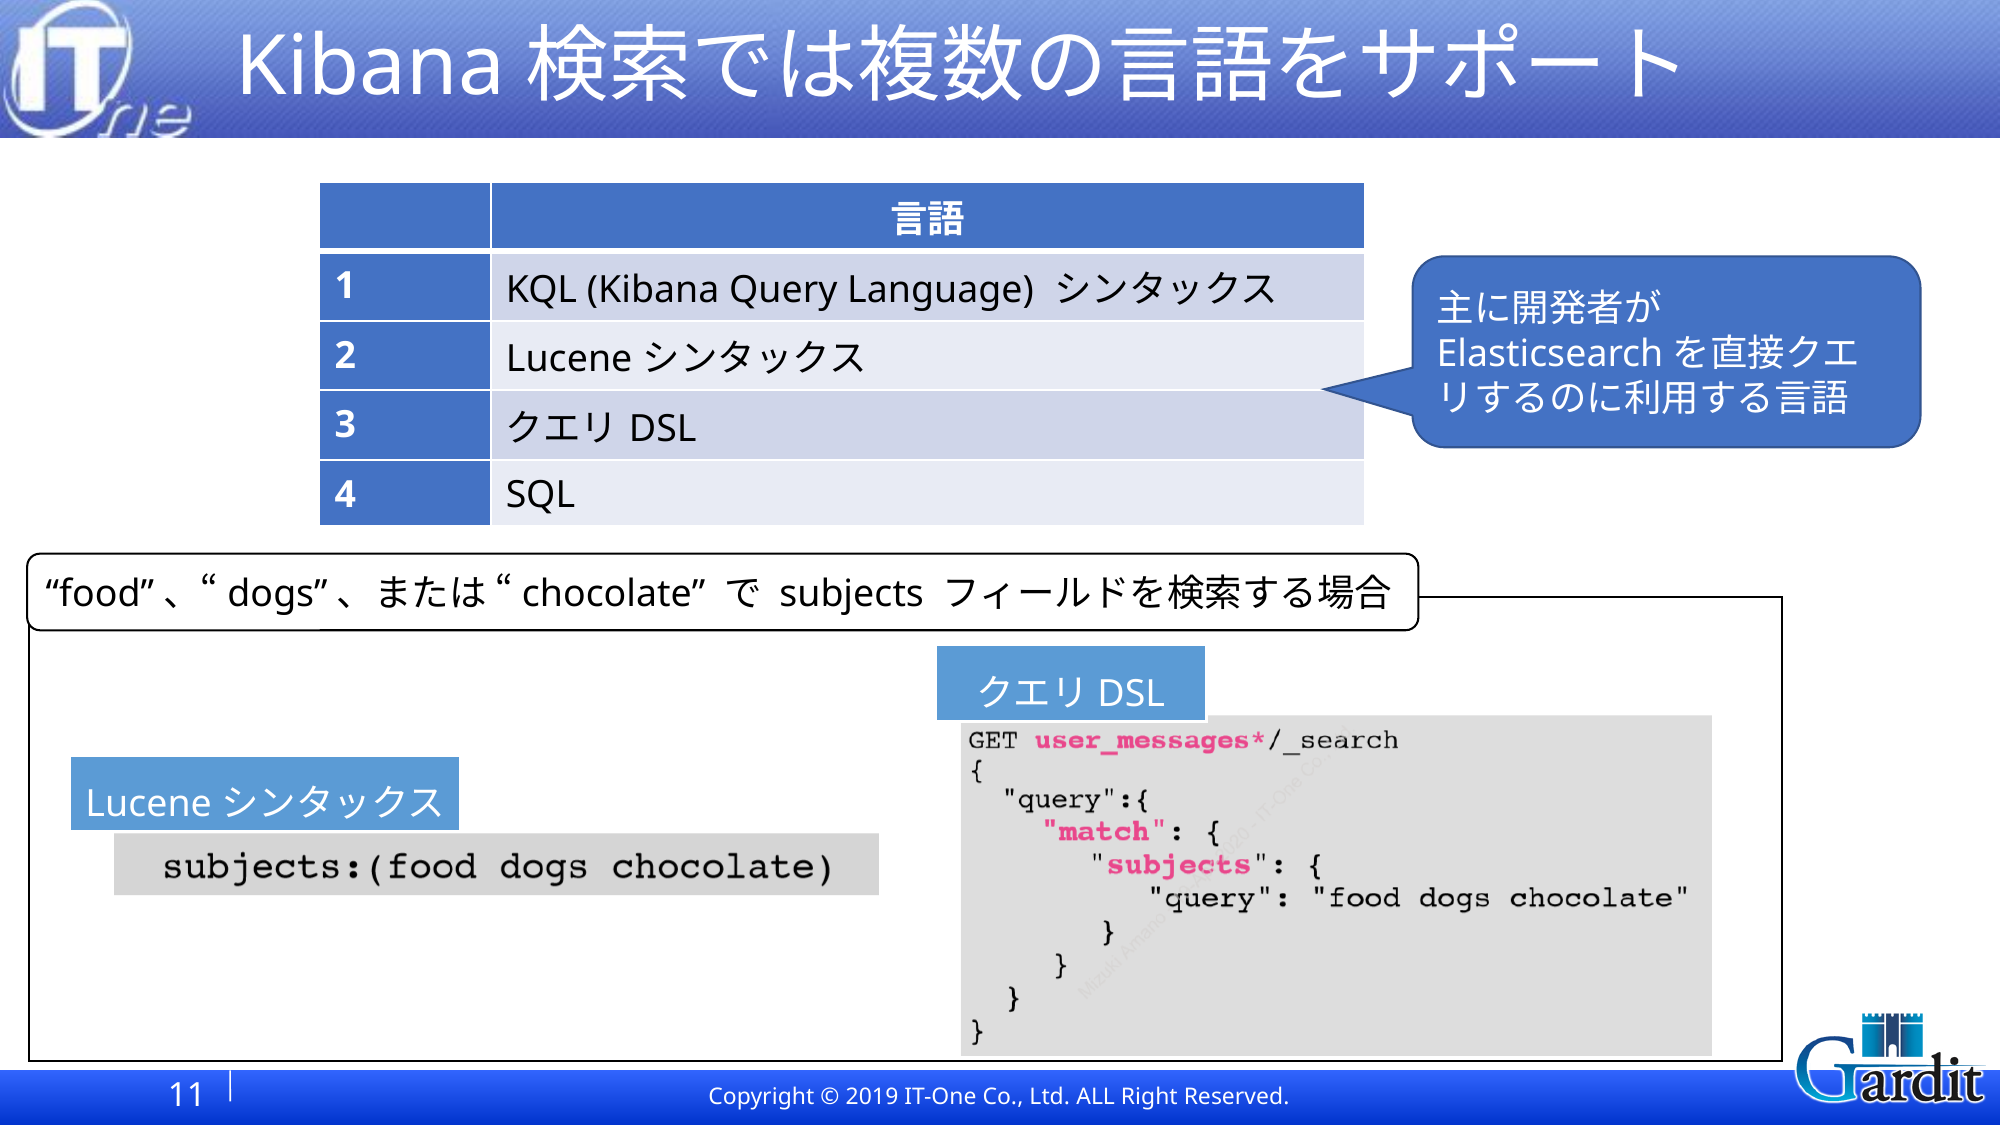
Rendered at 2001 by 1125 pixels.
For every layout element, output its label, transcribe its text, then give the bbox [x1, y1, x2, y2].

table_cell 1 [320, 254, 490, 320]
picture [960, 714, 1712, 1056]
table_cell SQL [492, 461, 1364, 525]
text_box 主に開発者が Elasticsearchを直接クエリするのに利用する言語 [1320, 255, 1922, 449]
text_box “food”、“dogs”、または “chocolate” で subjects フィールドを検索する場合 [26, 552, 1420, 632]
table_header 言語 [492, 183, 1364, 248]
table_cell クエリDSL [492, 391, 1364, 459]
picture [0, 0, 2000, 138]
picture [114, 832, 879, 896]
text_box Luceneシンタックス [68, 753, 462, 833]
table_cell 3 [320, 391, 490, 459]
slide_number 11 [0, 1071, 221, 1120]
table_cell 2 [320, 322, 490, 389]
table_header [320, 183, 490, 248]
picture [1793, 1010, 1989, 1105]
title Kibana検索では複数の言語をサポート [220, 8, 1921, 127]
table_cell Luceneシンタックス [492, 322, 1364, 389]
table_cell 4 [320, 461, 490, 525]
text_box クエリDSL [933, 643, 1208, 723]
text_box [28, 596, 1783, 1062]
table_cell KQL (Kibana Query Language) シンタックス [492, 254, 1364, 320]
